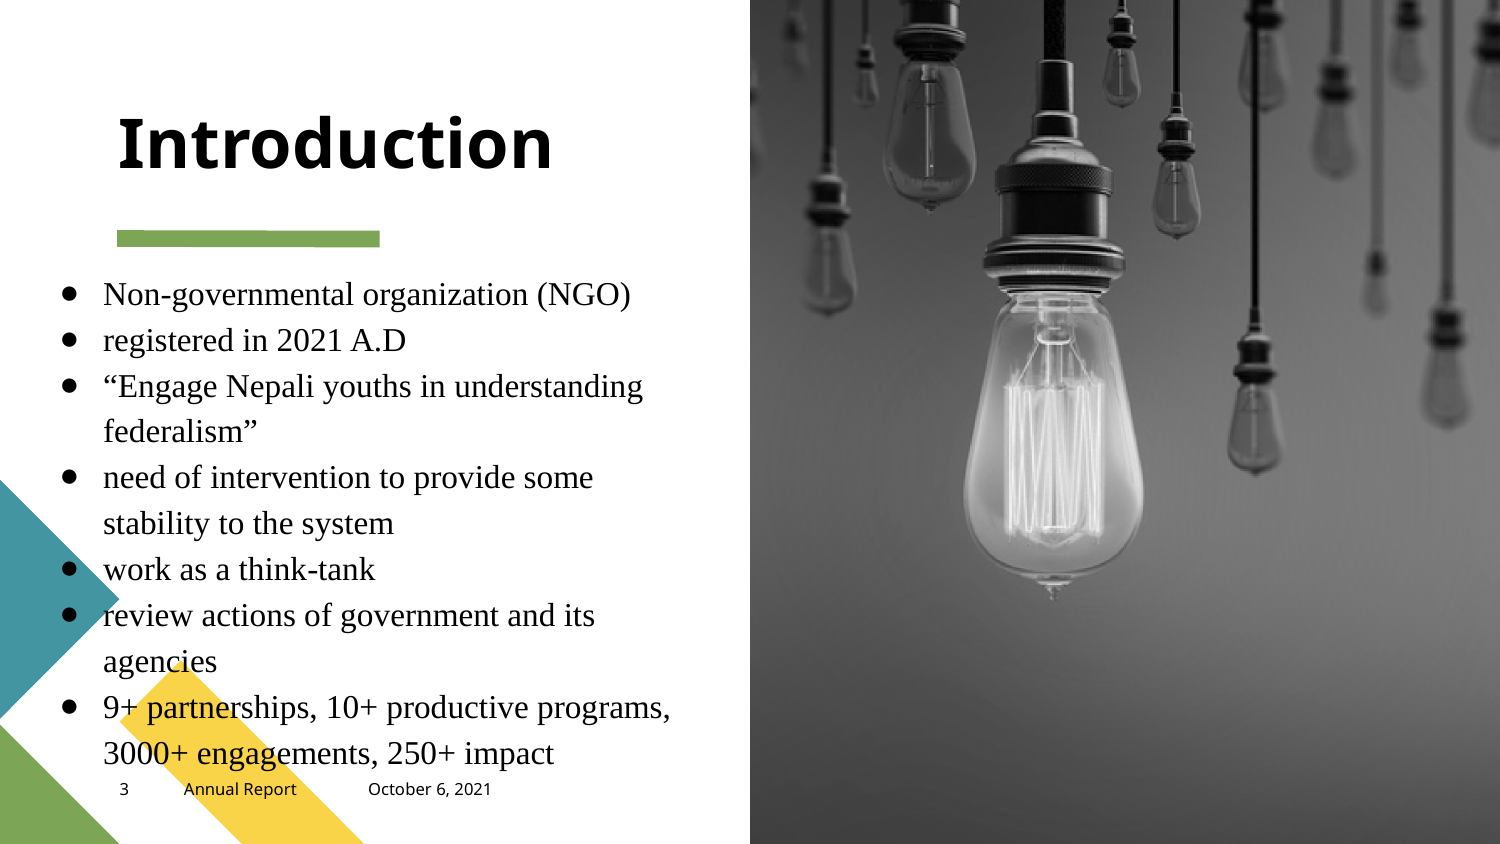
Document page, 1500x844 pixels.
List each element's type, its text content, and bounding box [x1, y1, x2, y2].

picture [749, 0, 1500, 844]
list Non-governmental organization (NGO) registered in 2021 A.D “Engage Nepali youths in understanding federalism” need of intervention to provide some stability to the system work as a think-tank review actions of government and its agencies 9+ partnerships, 10+ productive programs, 3000+ engagements, 250+ impact [46, 265, 680, 746]
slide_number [368, 779, 530, 810]
title Introduction [118, 108, 727, 184]
slide_number ‹#› [119, 779, 183, 810]
footer Annual Report [183, 779, 368, 810]
